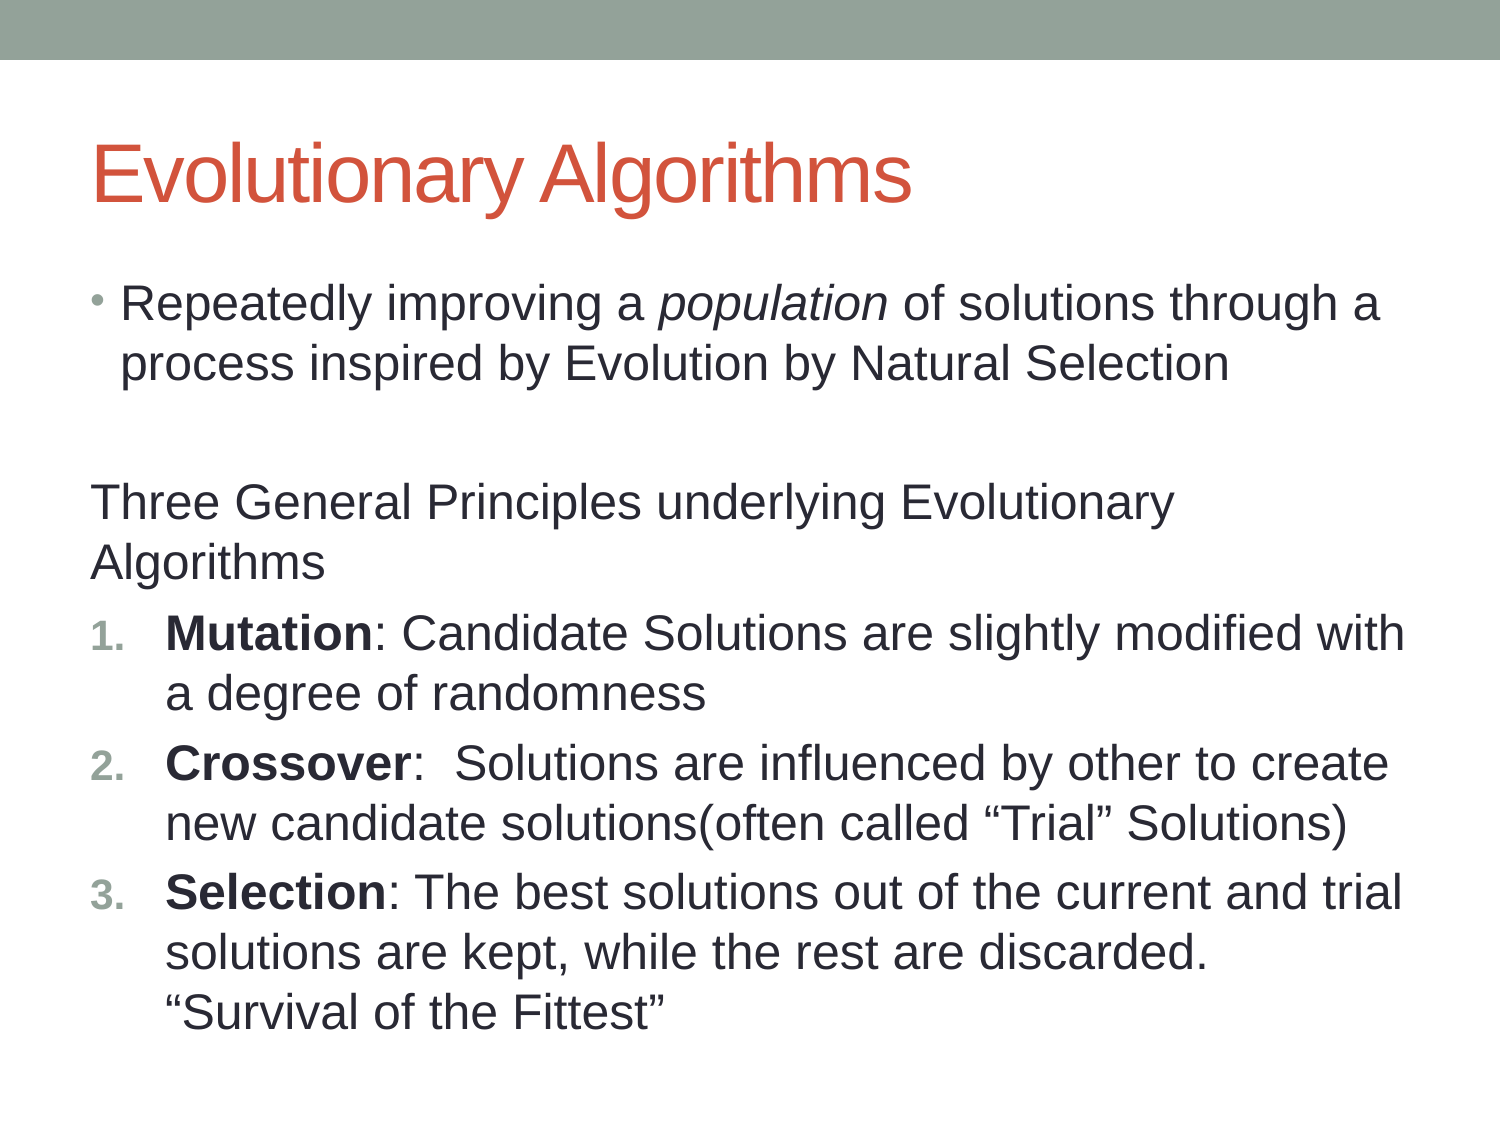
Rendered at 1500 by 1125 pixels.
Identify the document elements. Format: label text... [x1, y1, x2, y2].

title Evolutionary Algorithms [75, 87, 1425, 250]
list Repeatedly improving a population of solutions through a process inspired by Evolution by Natural Selection Three General Principles underlying Evolutionary Algorithms Mutation: Candidate Solutions are slightly modified with a degree of randomness Crossover: Solutions are influenced by other to create new candidate solutions(often called “Trial” Solutions) Selection: The best solutions out of the current and trial solutions are kept, while the rest are discarded. “Survival of the Fittest” [75, 262, 1425, 1063]
